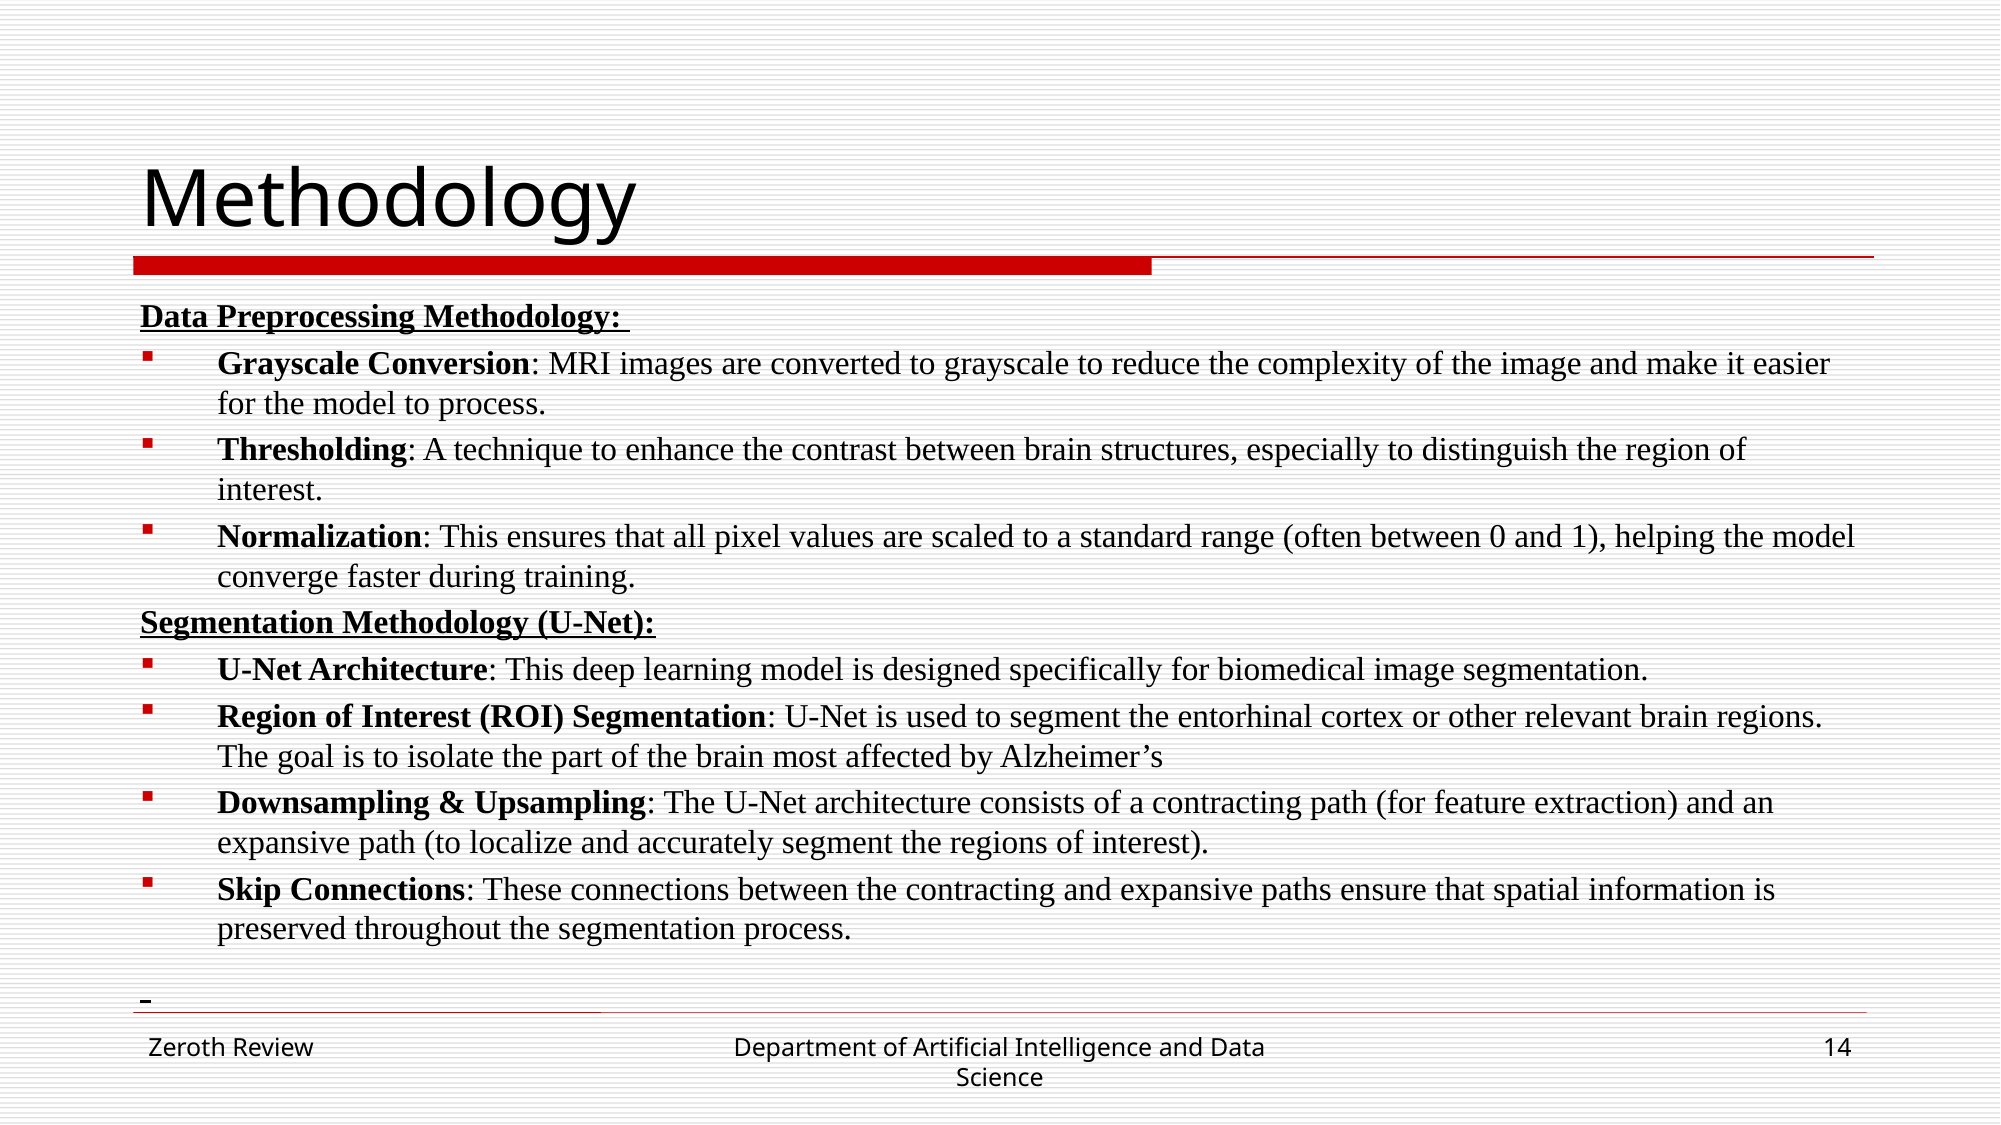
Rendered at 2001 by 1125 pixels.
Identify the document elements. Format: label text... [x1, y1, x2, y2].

slide_number Zeroth Review [133, 1024, 567, 1103]
footer Department of Artificial Intelligence and Data Science [683, 1024, 1317, 1103]
slide_number 14 [1433, 1024, 1867, 1103]
list Data Preprocessing Methodology: Grayscale Conversion: MRI images are converted to grayscale to reduce the complexity of the image and make it easier for the model to process. Thresholding: A technique to enhance the contrast between brain structures, especially to distinguish the region of interest. Normalization: This ensures that all pixel values are scaled to a standard range (often between 0 and 1), helping the model converge faster during training. Segmentation Methodology (U-Net): U-Net Architecture: This deep learning model is designed specifically for biomedical image segmentation. Region of Interest (ROI) Segmentation: U-Net is used to segment the entorhinal cortex or other relevant brain regions. The goal is to isolate the part of the brain most affected by Alzheimer’s Downsampling & Upsampling: The U-Net architecture consists of a contracting path (for feature extraction) and an expansive path (to localize and accurately segment the regions of interest). Skip Connections: These connections between the contracting and expansive paths ensure that spatial information is preserved throughout the segmentation process. [125, 287, 1875, 987]
picture [0, 0, 2001, 1125]
title Methodology [125, 50, 1876, 250]
